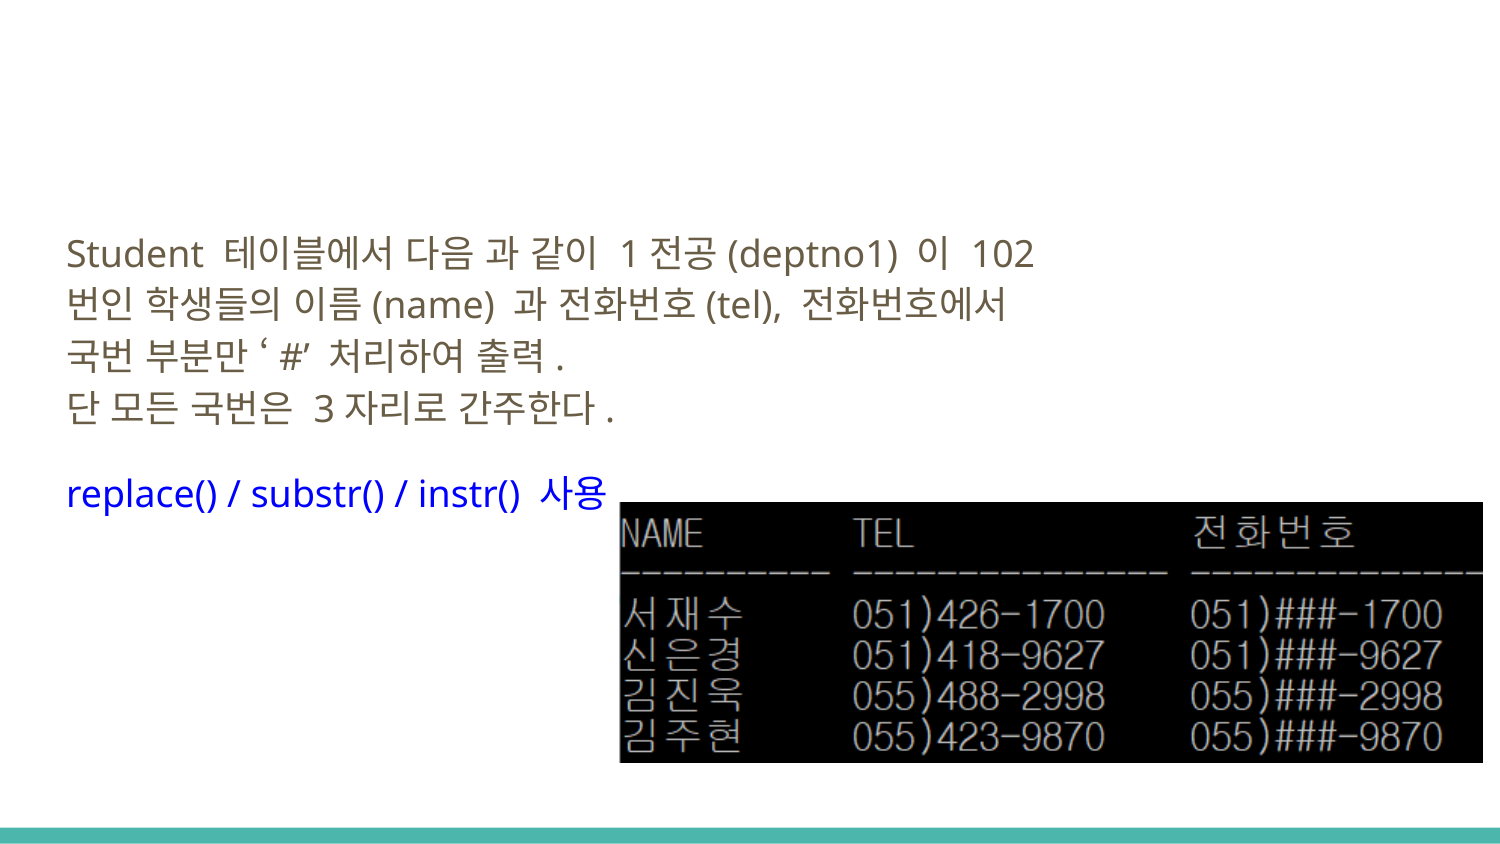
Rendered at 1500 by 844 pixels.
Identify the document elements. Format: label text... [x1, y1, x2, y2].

picture [619, 501, 1484, 764]
list Student 테이블에서 다음 과 같이 1전공(deptno1) 이 102번인 학생들의 이름(name) 과 전화번호(tel), 전화번호에서 국번 부분만 ‘#’ 처리하여 출력. 단 모든 국번은 3자리로 간주한다. replace() / substr() / instr() 사용 [51, 207, 1095, 750]
